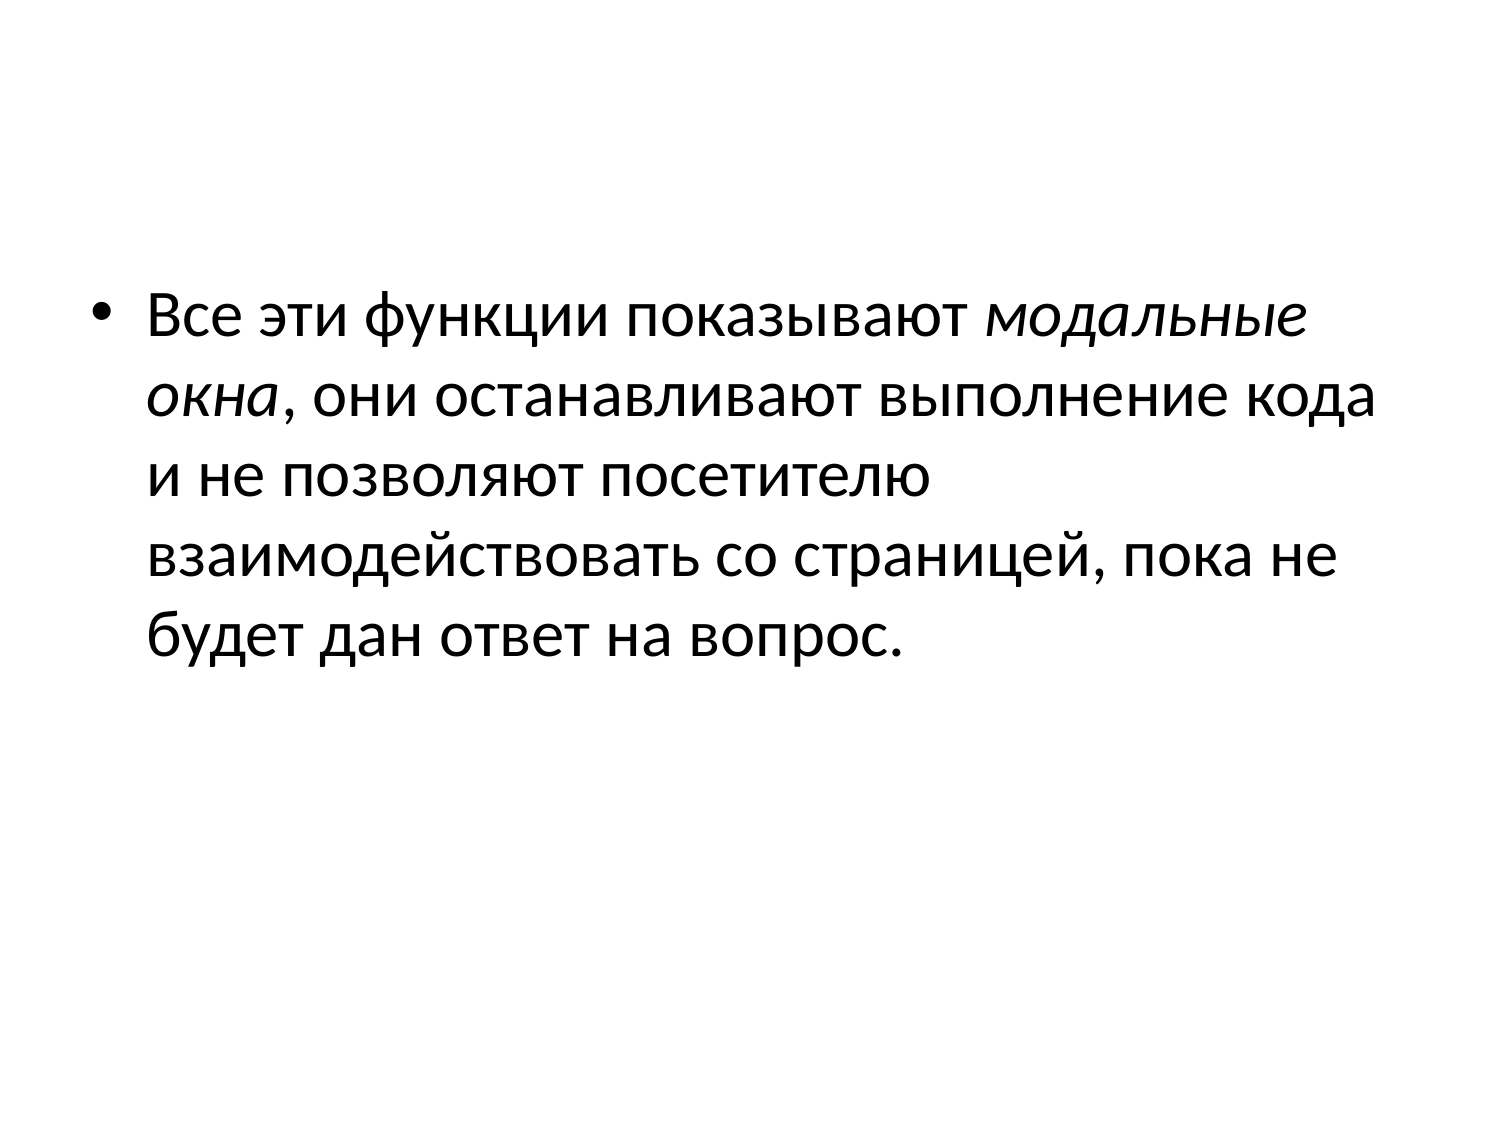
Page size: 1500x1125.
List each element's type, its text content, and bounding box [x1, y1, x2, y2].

list Все эти функции показывают модальные окна, они останавливают выполнение кода и не позволяют посетителю взаимодействовать со страницей, пока не будет дан ответ на вопрос. [75, 262, 1425, 1005]
